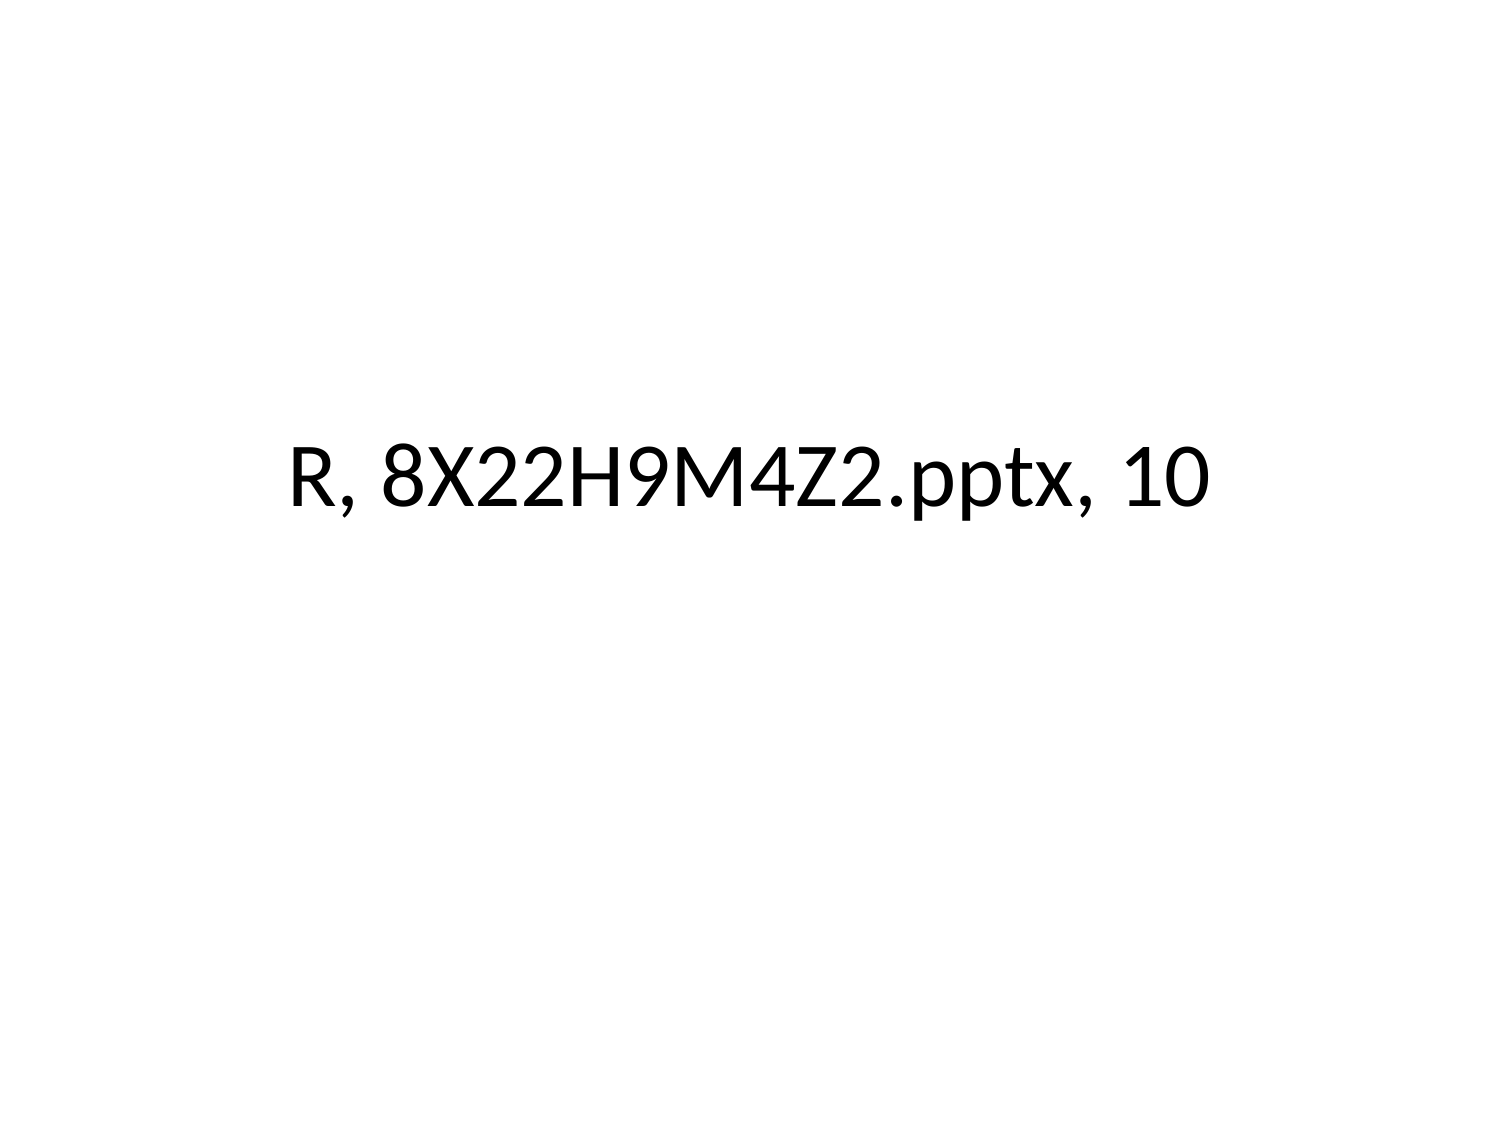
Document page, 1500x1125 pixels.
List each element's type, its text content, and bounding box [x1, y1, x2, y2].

title R, 8X22H9M4Z2.pptx, 10 [112, 349, 1388, 591]
